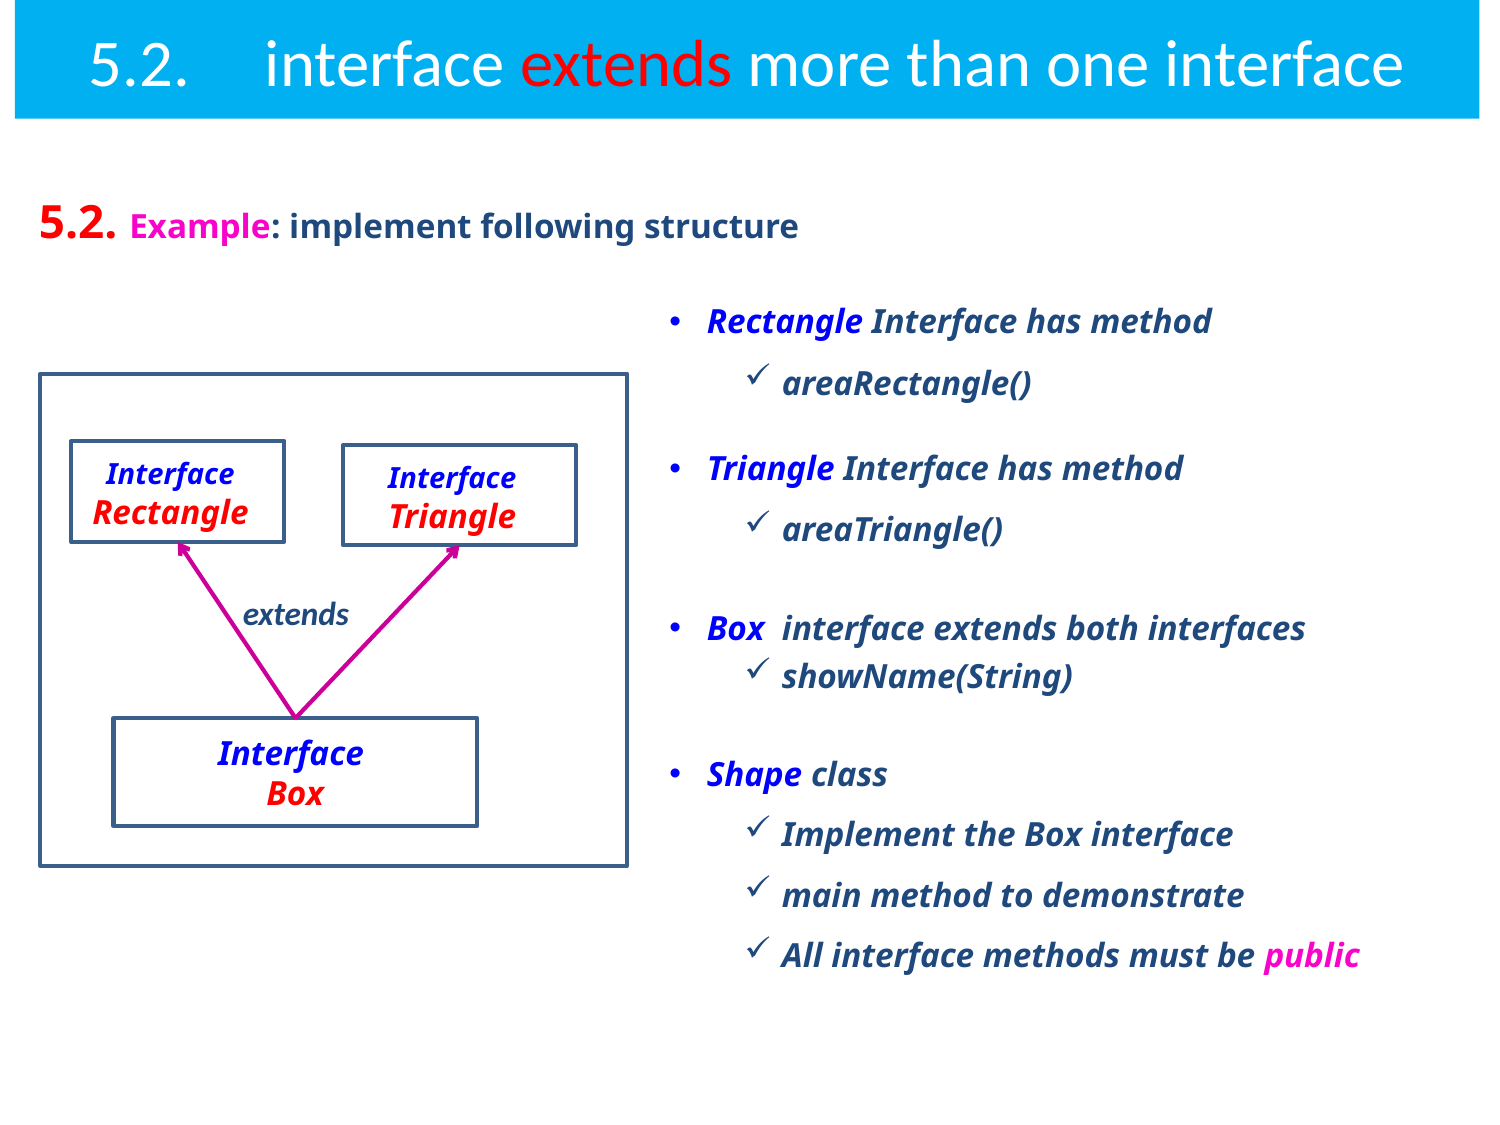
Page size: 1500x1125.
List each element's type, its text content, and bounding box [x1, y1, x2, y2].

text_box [40, 373, 628, 867]
list 5.2. Example: implement following structure [0, 190, 1386, 294]
text_box Rectangle Interface has method areaRectangle() Triangle Interface has method areaTriangle() Box interface extends both interfaces showName(String) Shape class Implement the Box interface main method to demonstrate All interface methods must be public [654, 297, 1439, 968]
title 5.2. interface extends more than one interface [14, 0, 1480, 119]
